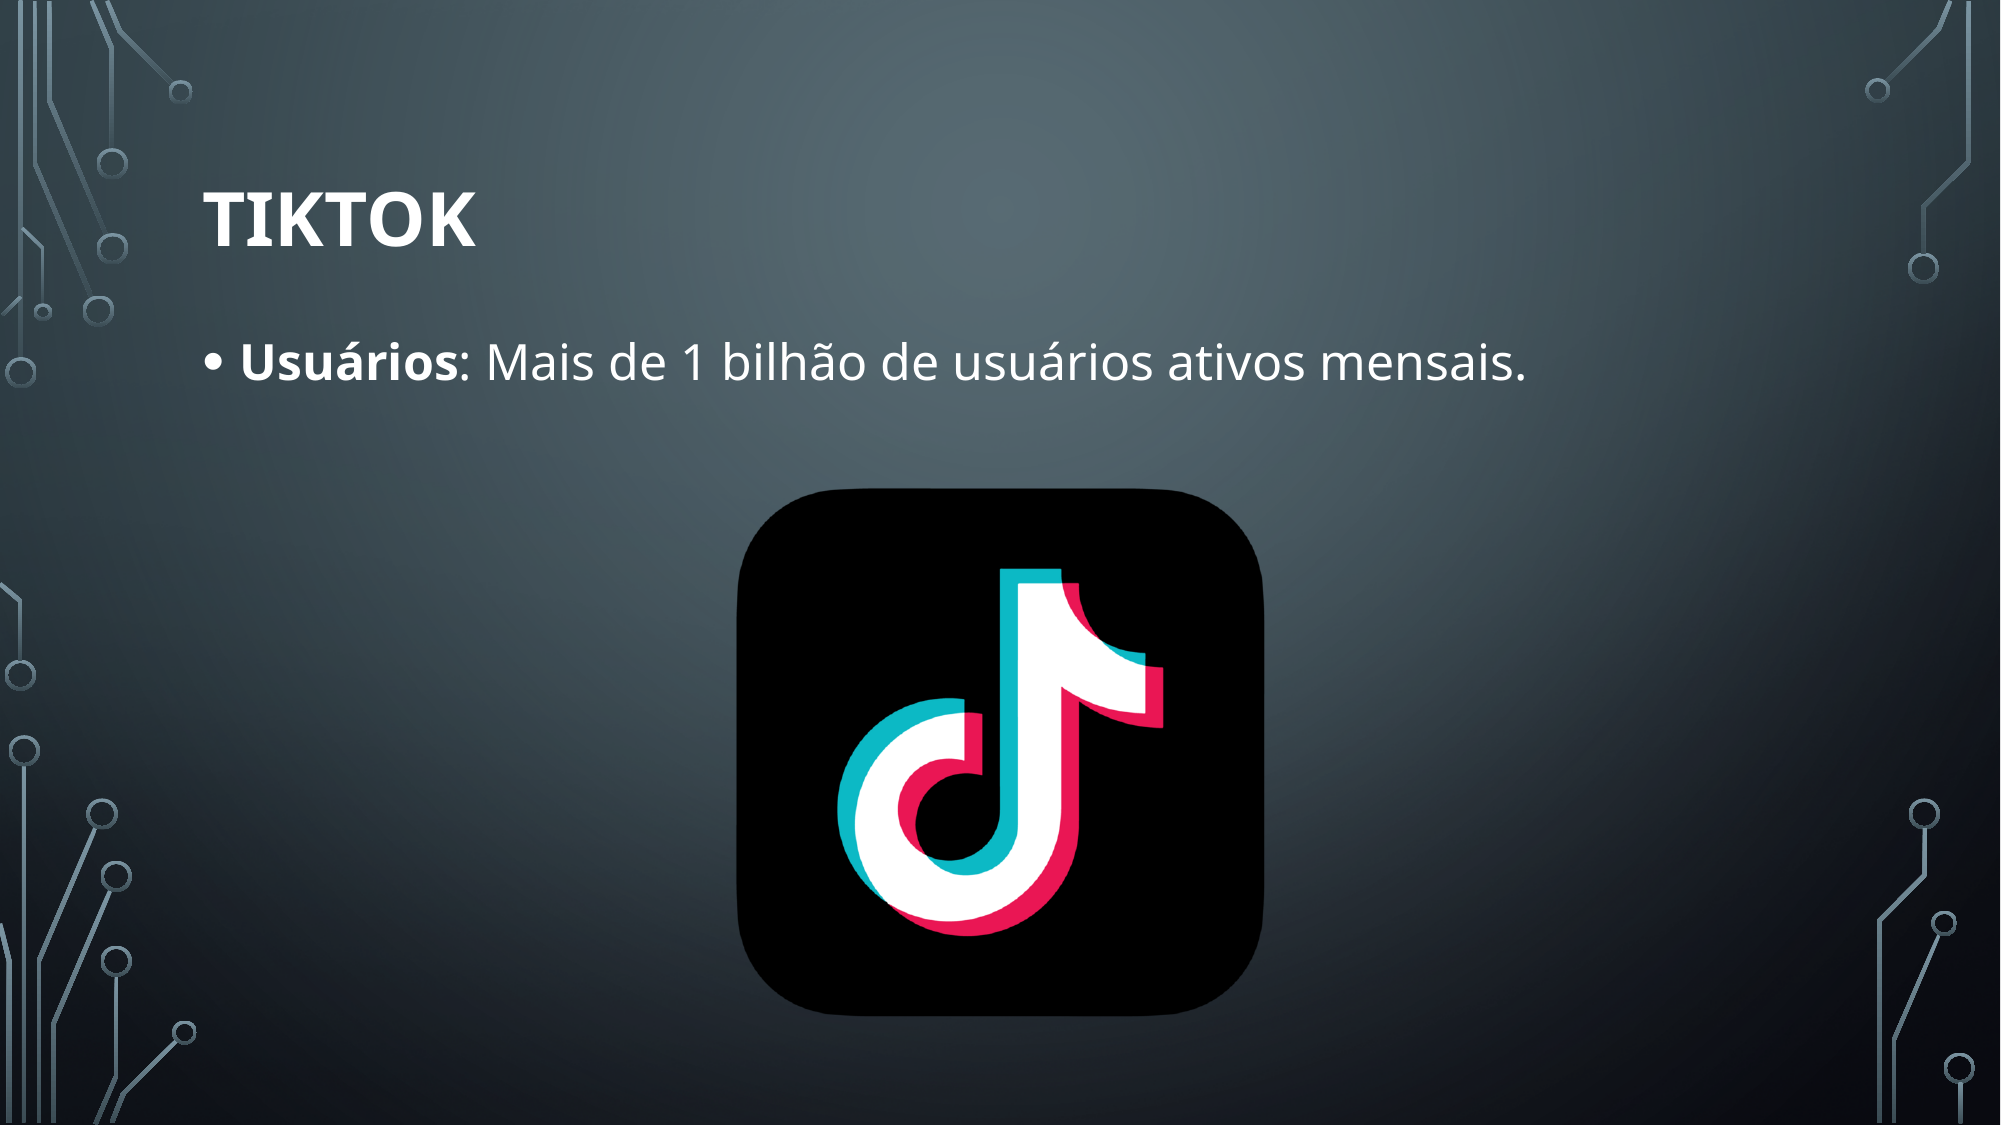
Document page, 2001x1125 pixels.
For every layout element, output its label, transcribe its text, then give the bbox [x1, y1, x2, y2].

picture [649, 401, 1351, 1103]
title tiktok [187, 101, 1813, 311]
list Usuários: Mais de 1 bilhão de usuários ativos mensais. [187, 311, 1813, 950]
